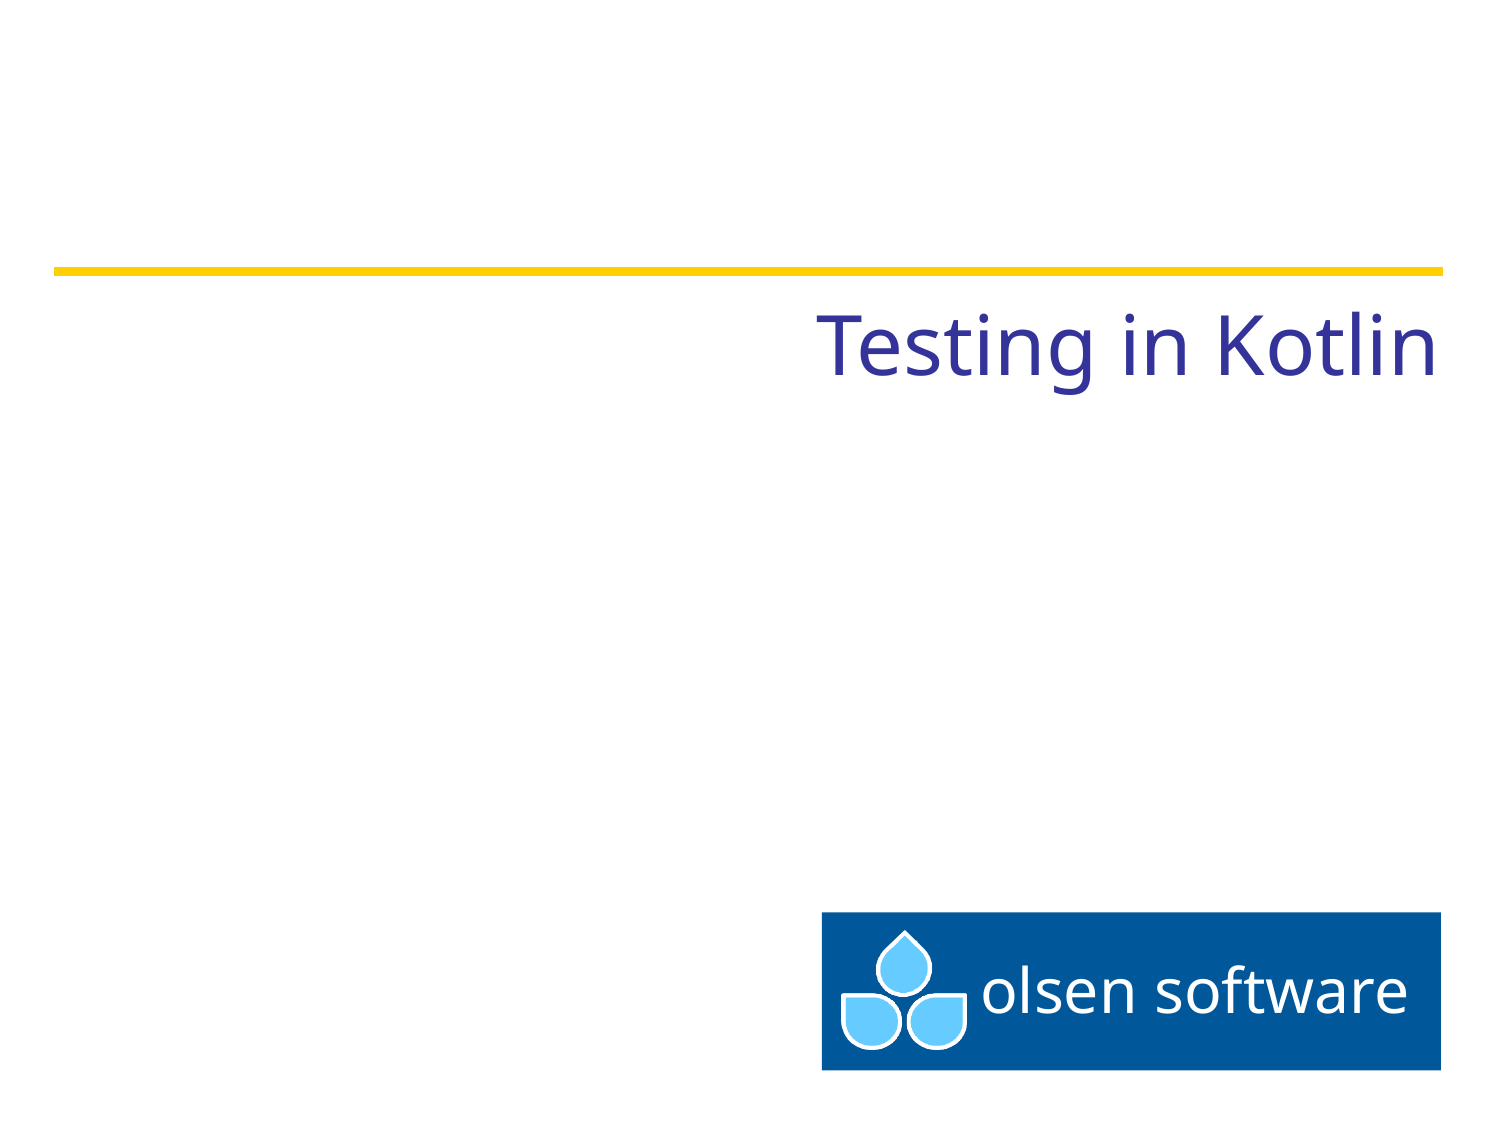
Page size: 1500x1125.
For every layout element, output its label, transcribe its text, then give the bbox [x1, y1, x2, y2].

picture [841, 930, 967, 1050]
title Testing in Kotlin [112, 176, 1441, 400]
